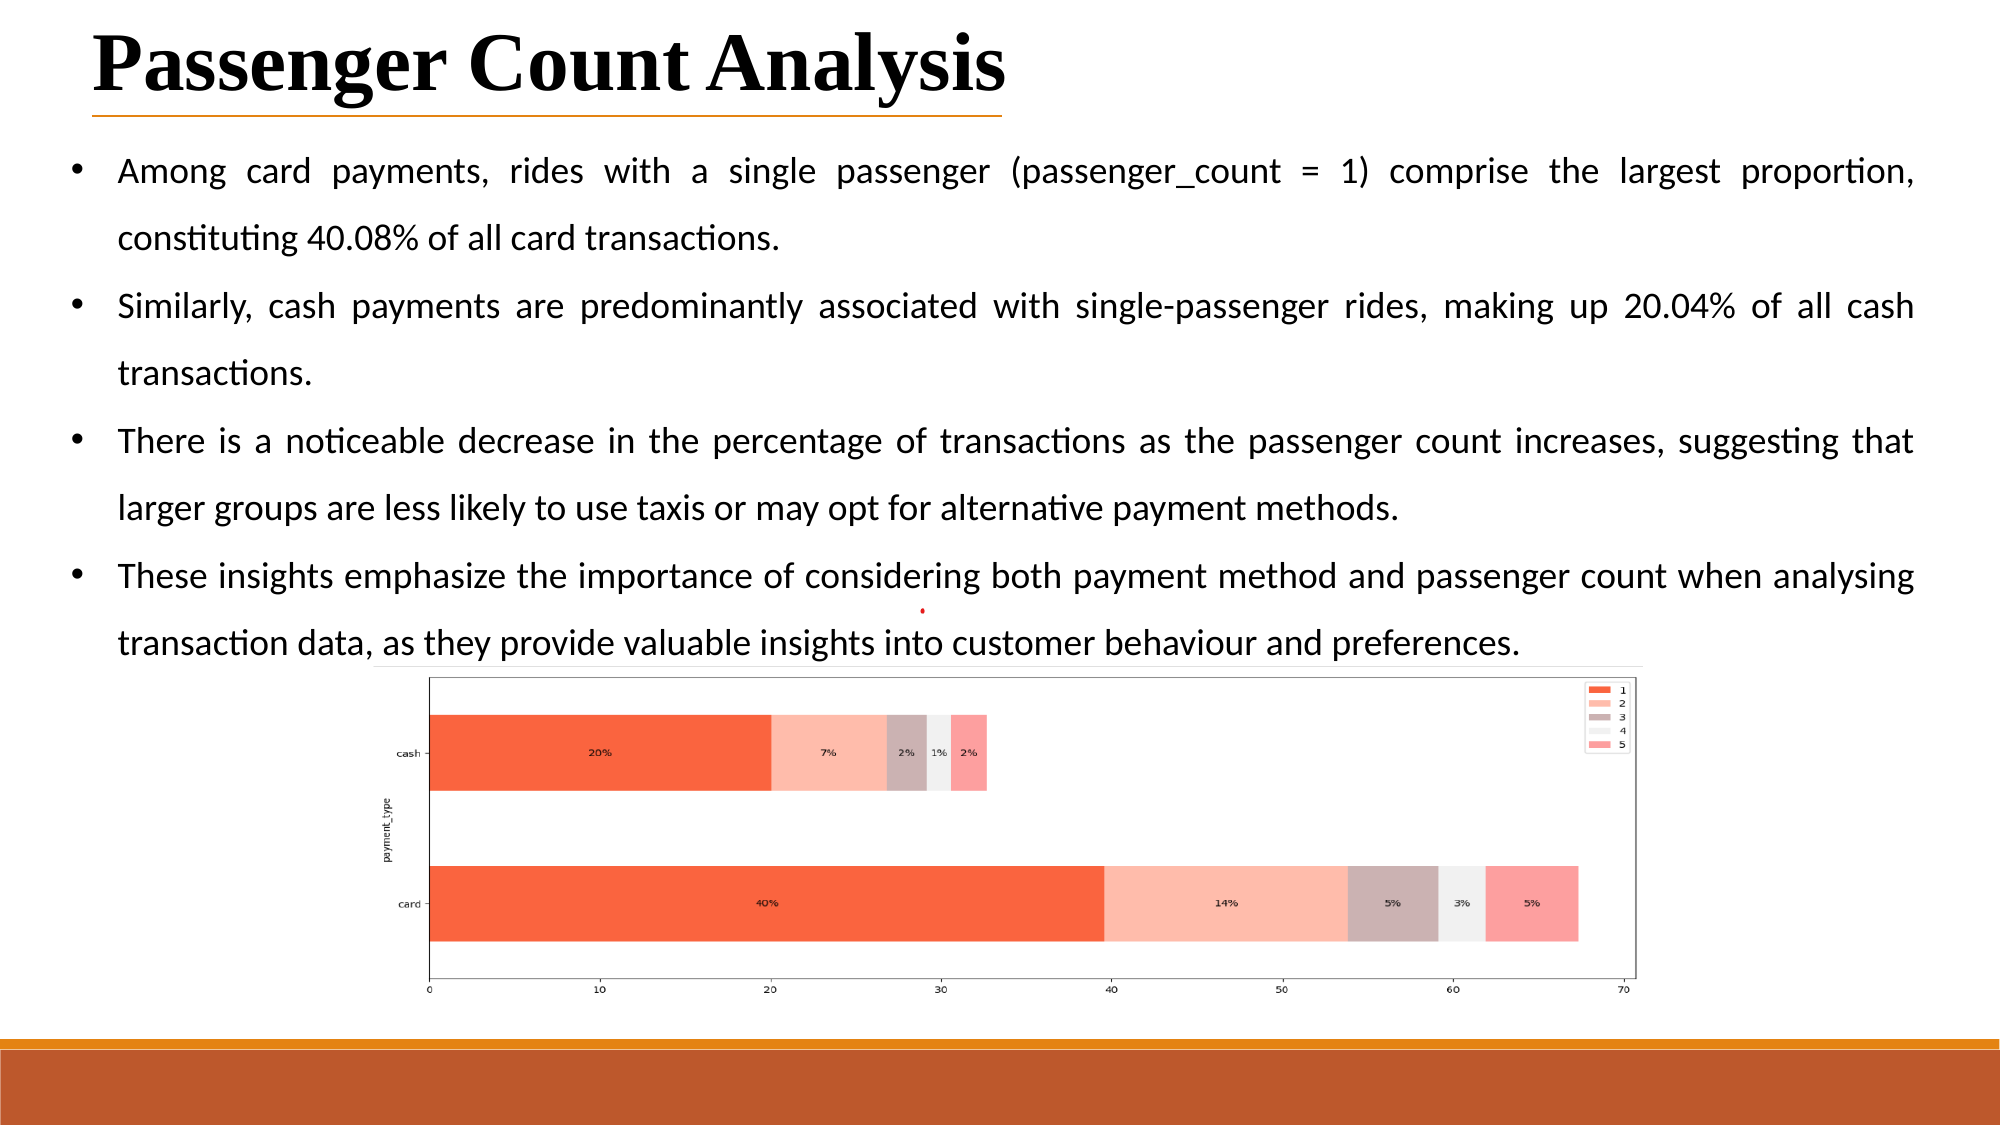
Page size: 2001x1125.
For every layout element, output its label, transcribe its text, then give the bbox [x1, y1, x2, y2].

text_box Passenger Count Analysis [77, 0, 1023, 115]
text_box Among card payments, rides with a single passenger (passenger_count = 1) comprise the largest proportion, constituting 40.08% of all card transactions. Similarly, cash payments are predominantly associated with single-passenger rides, making up 20.04% of all cash transactions. There is a noticeable decrease in the percentage of transactions as the passenger count increases, suggesting that larger groups are less likely to use taxis or may opt for alternative payment methods. These insights emphasize the importance of considering both payment method and passenger count when analysing transaction data, as they provide valuable insights into customer behaviour and preferences. [56, 116, 1932, 671]
picture [338, 606, 1650, 1022]
